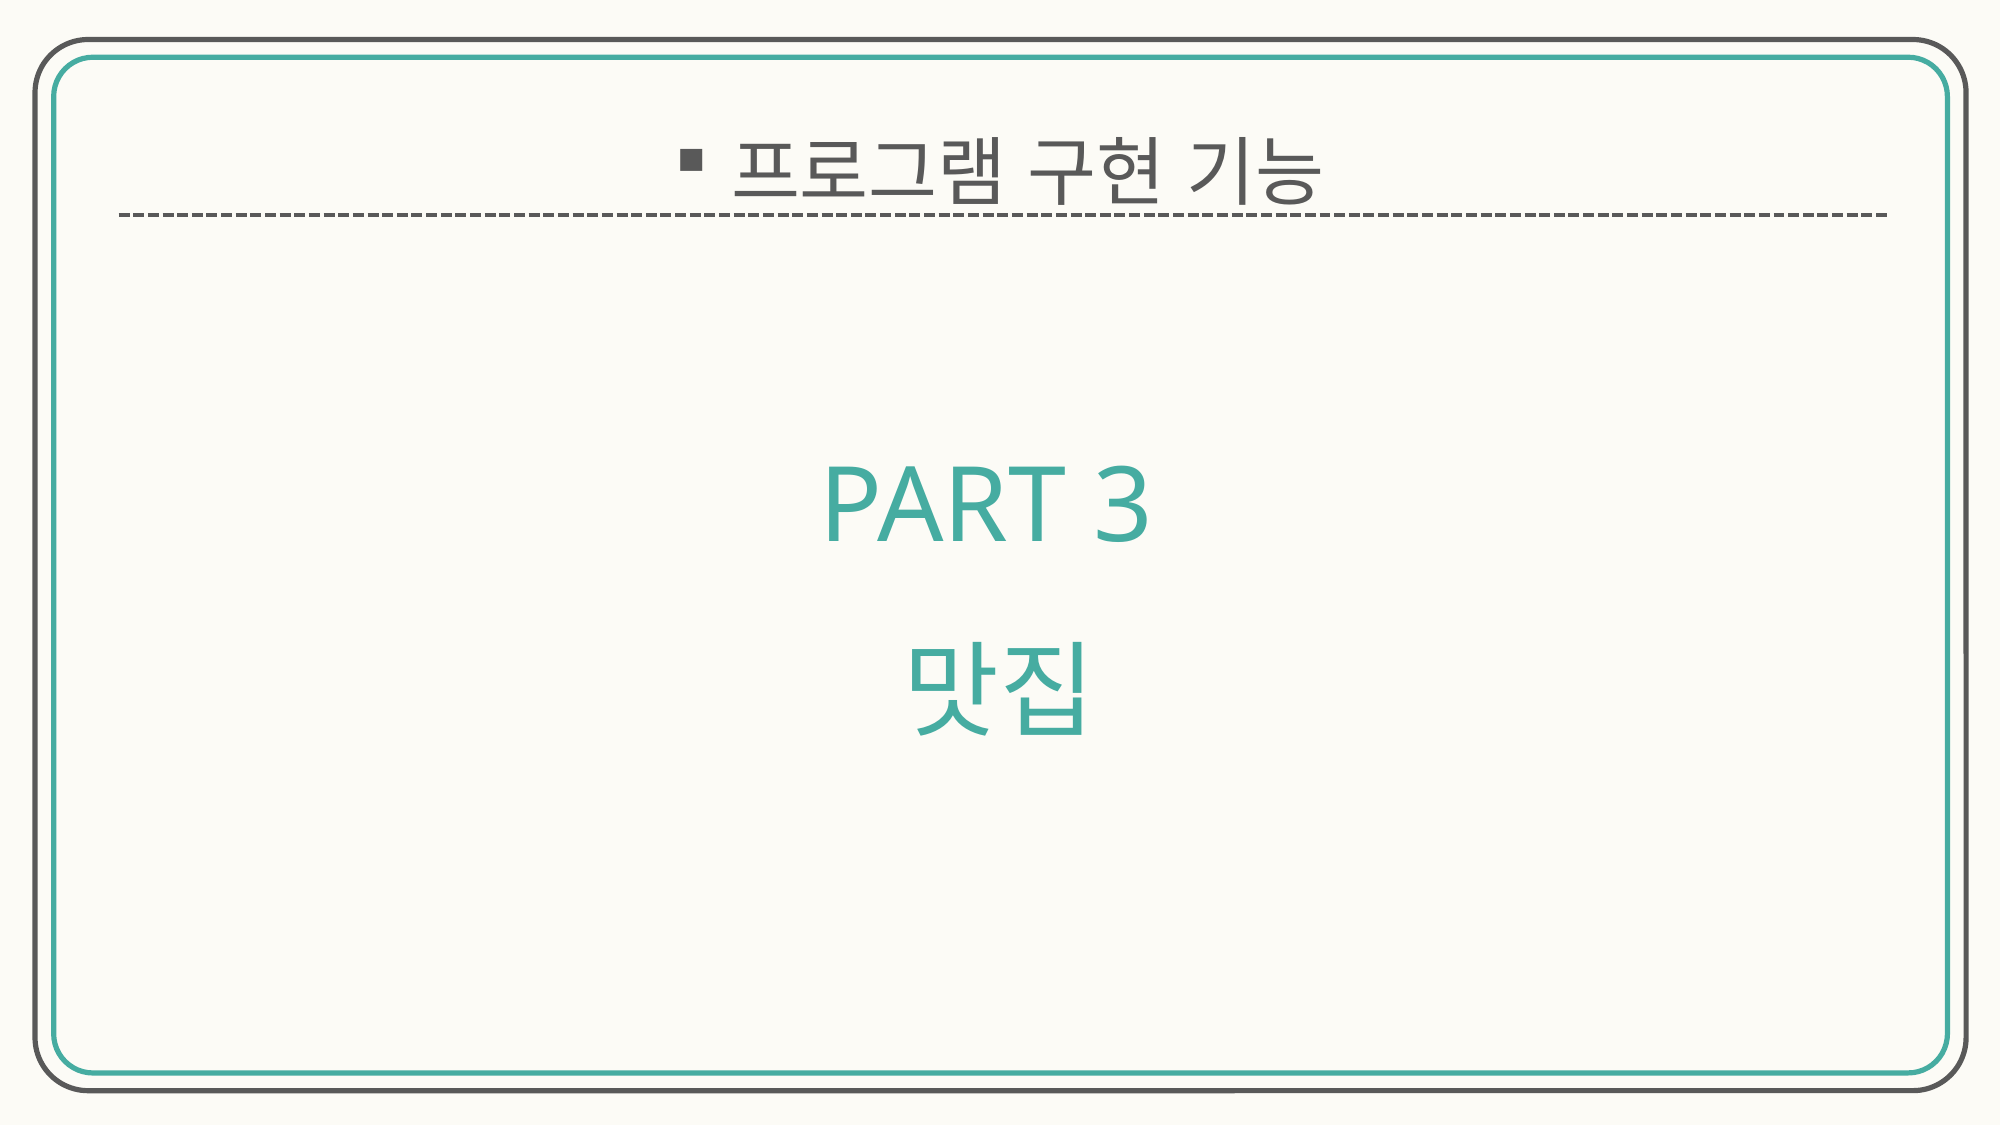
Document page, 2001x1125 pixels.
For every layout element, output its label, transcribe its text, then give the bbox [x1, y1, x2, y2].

text_box 프로그램 구현 기능 [660, 215, 1340, 222]
text_box 프로그램 구현 기능 [660, 72, 1340, 214]
text_box PART 3 맛집 [732, 367, 1268, 758]
text_box [33, 38, 1968, 1092]
